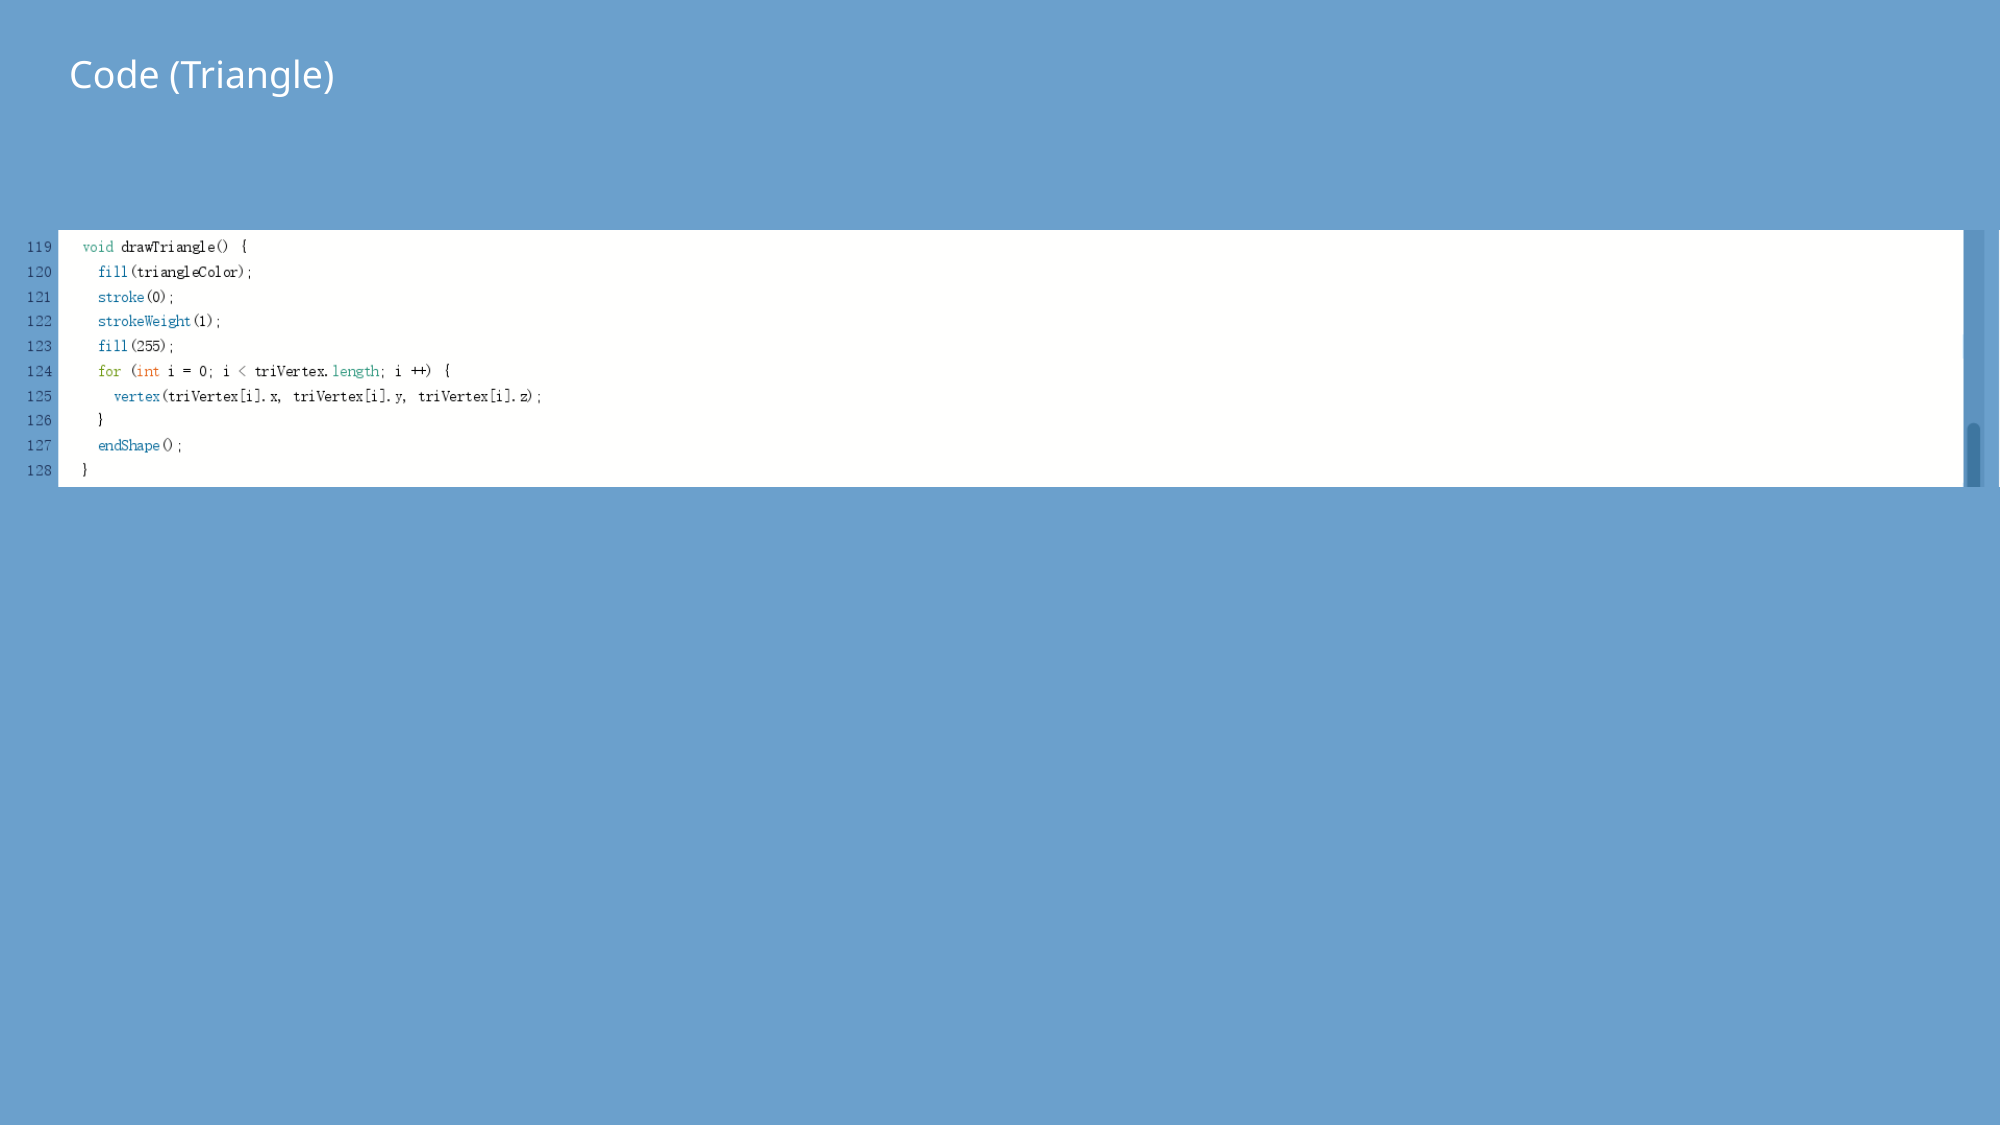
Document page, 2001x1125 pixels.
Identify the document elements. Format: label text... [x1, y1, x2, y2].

text_box Code (Triangle) [54, 43, 350, 103]
picture [0, 230, 2000, 487]
text_box [0, 487, 2000, 1125]
text_box [0, 0, 2000, 230]
